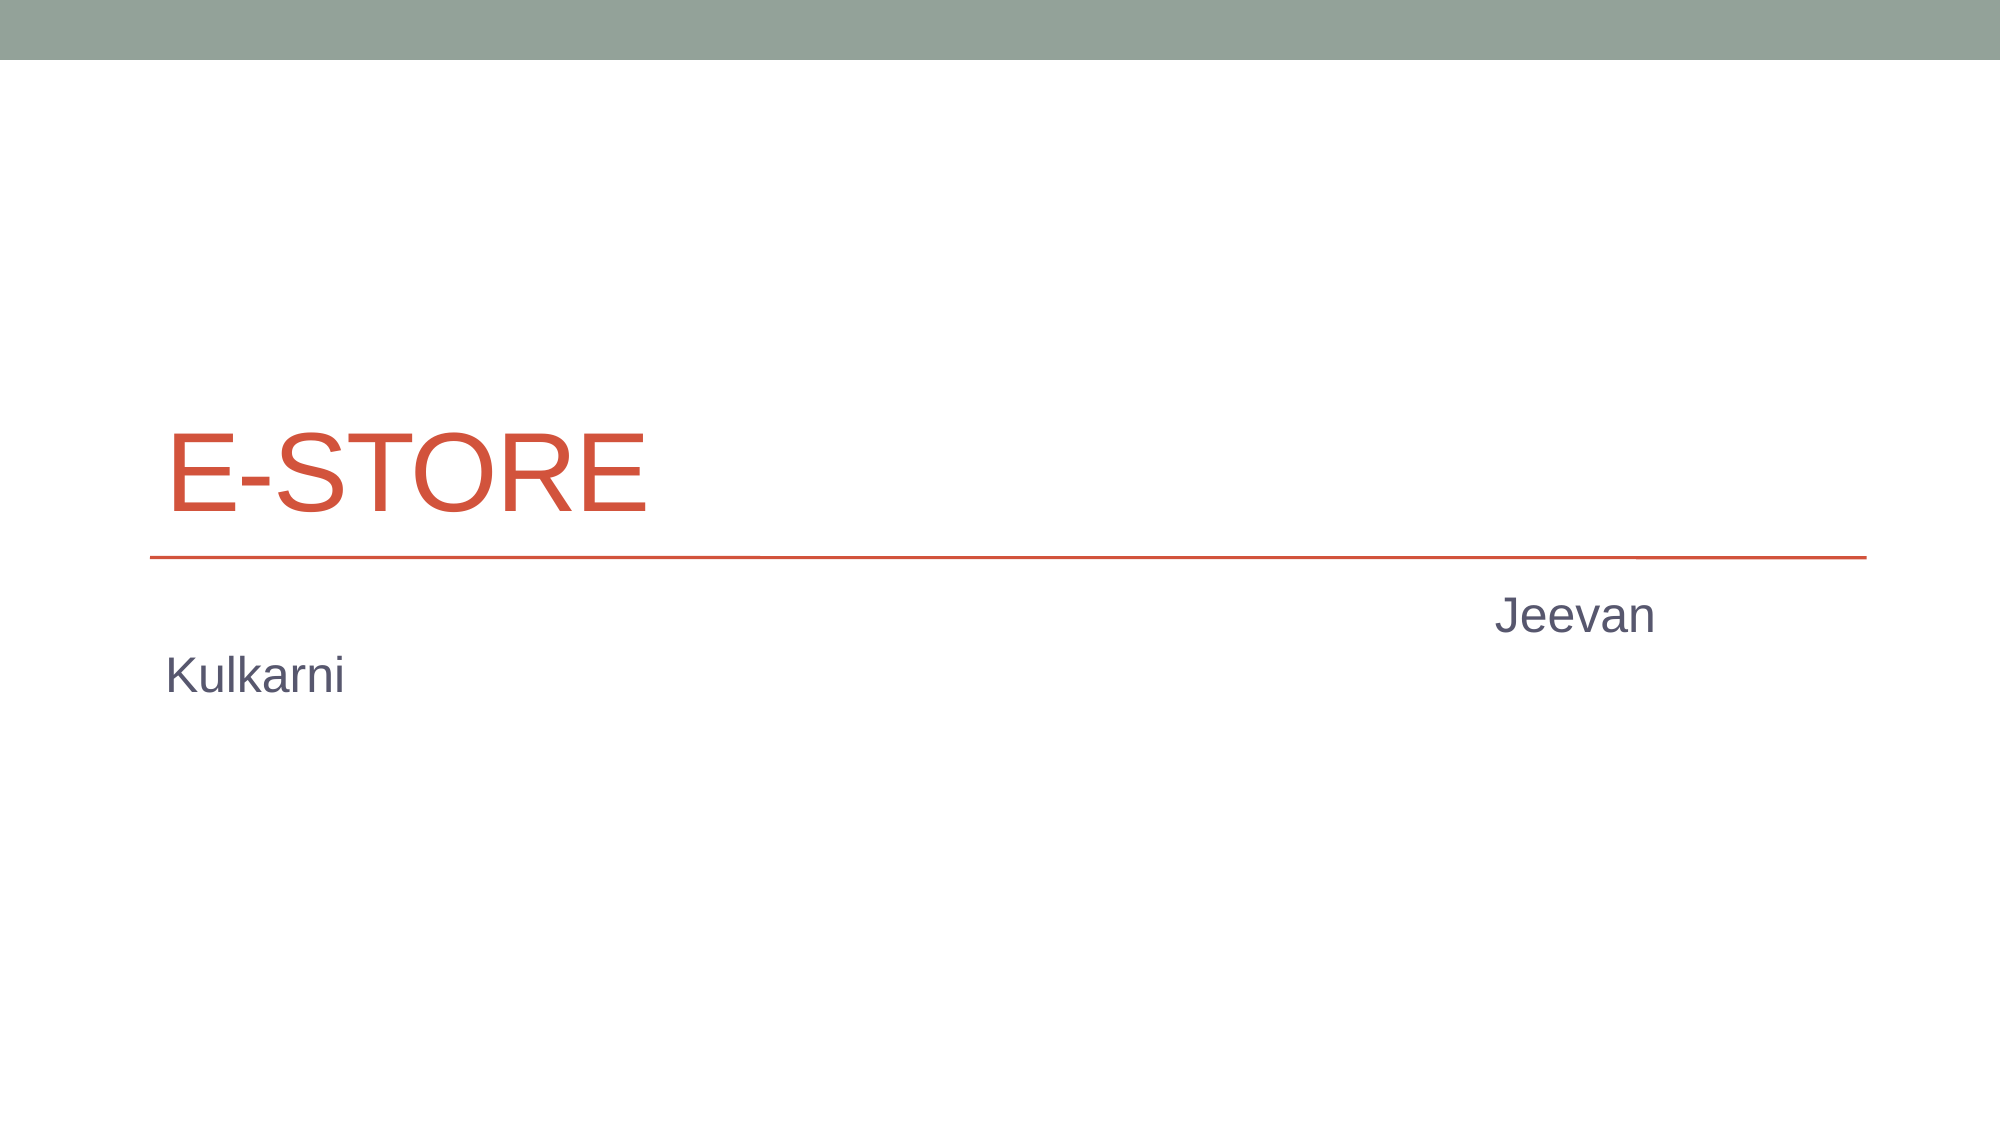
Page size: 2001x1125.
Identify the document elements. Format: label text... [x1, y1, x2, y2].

subtitle Jeevan Kulkarni [150, 575, 1862, 863]
title E-Store [150, 224, 1867, 542]
